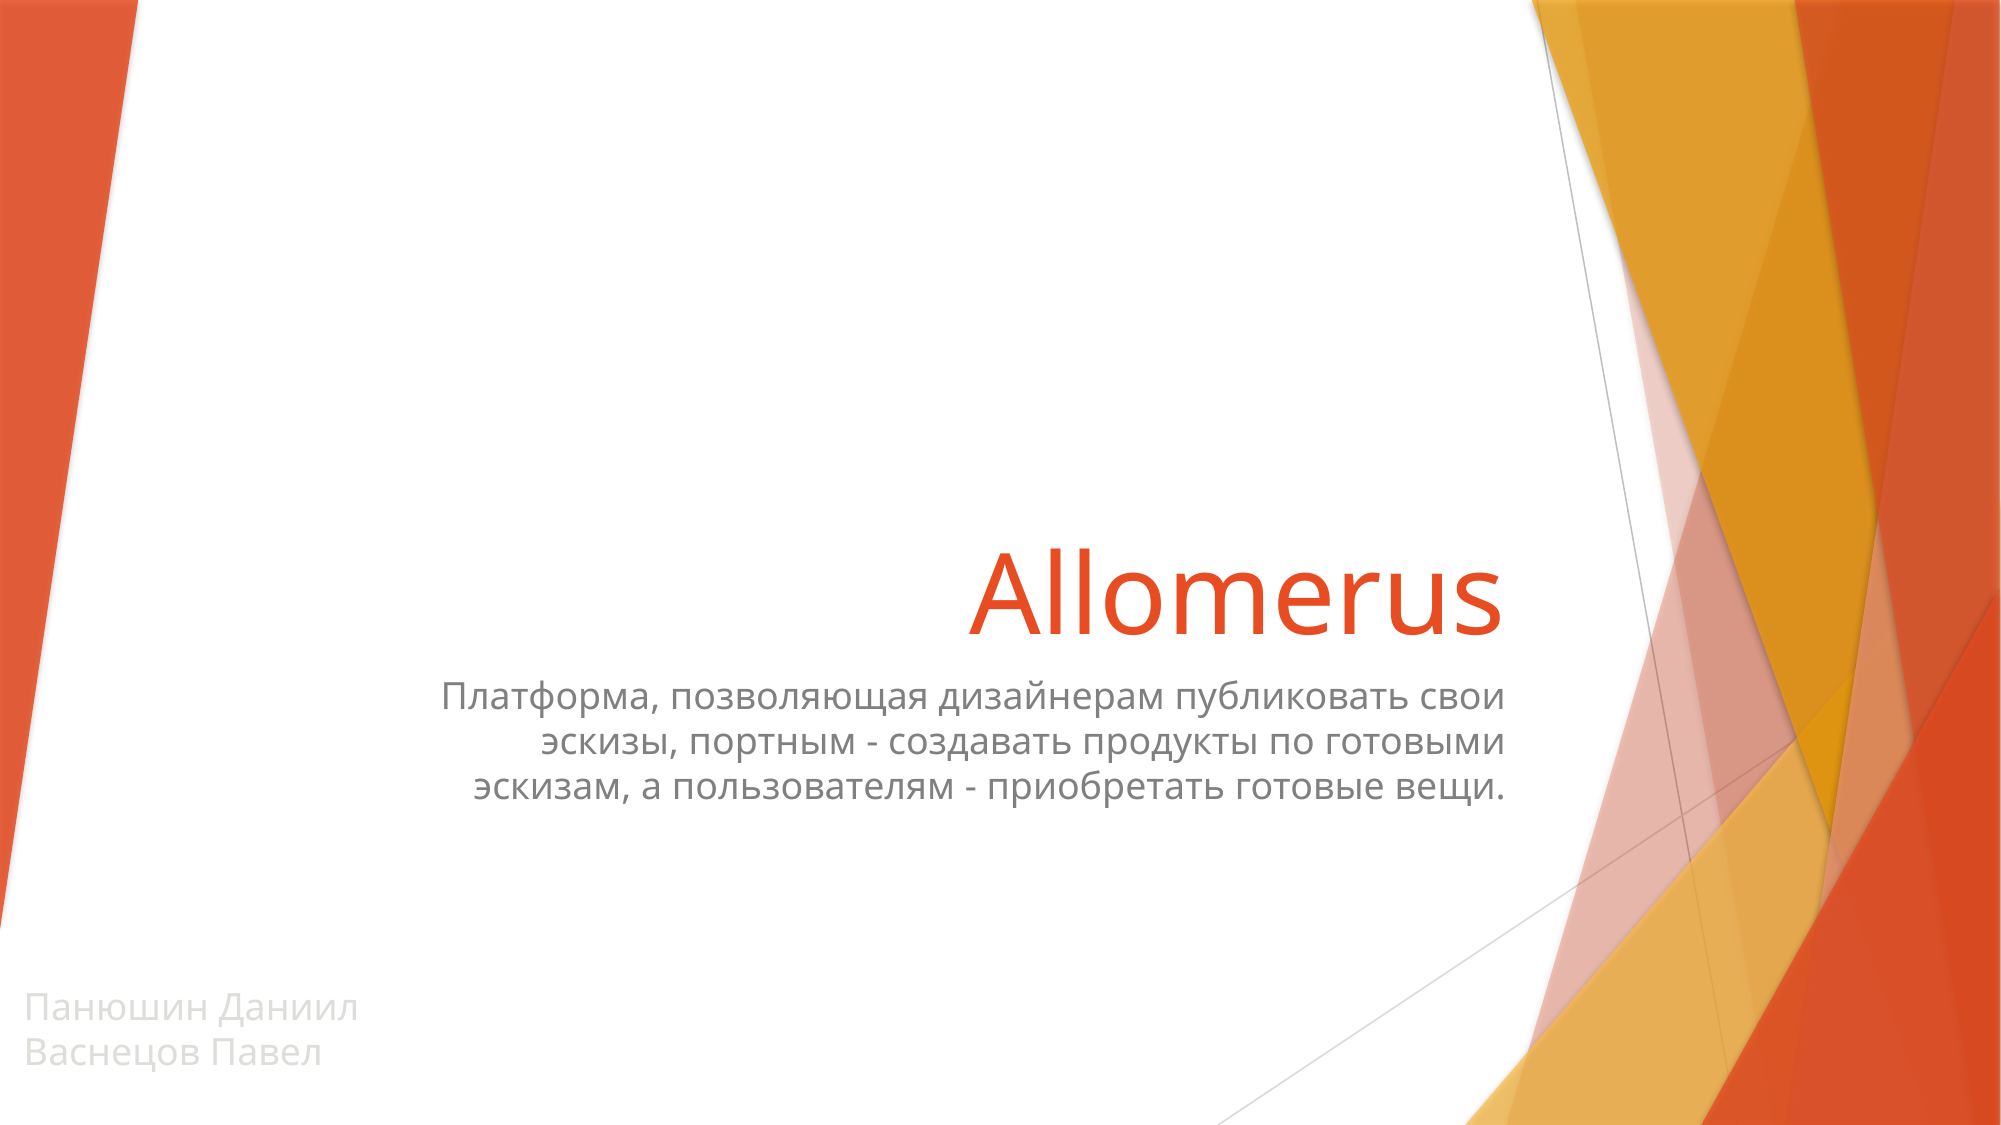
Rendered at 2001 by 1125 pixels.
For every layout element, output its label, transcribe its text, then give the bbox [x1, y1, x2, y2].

subtitle Платформа, позволяющая дизайнерам публиковать свои эскизы, портным - создавать продукты по готовыми эскизам, а пользователям - приобретать готовые вещи. [360, 664, 1522, 845]
title Allomerus [247, 394, 1522, 665]
text_box Панюшин Даниил Васнецов Павел [9, 975, 791, 1081]
